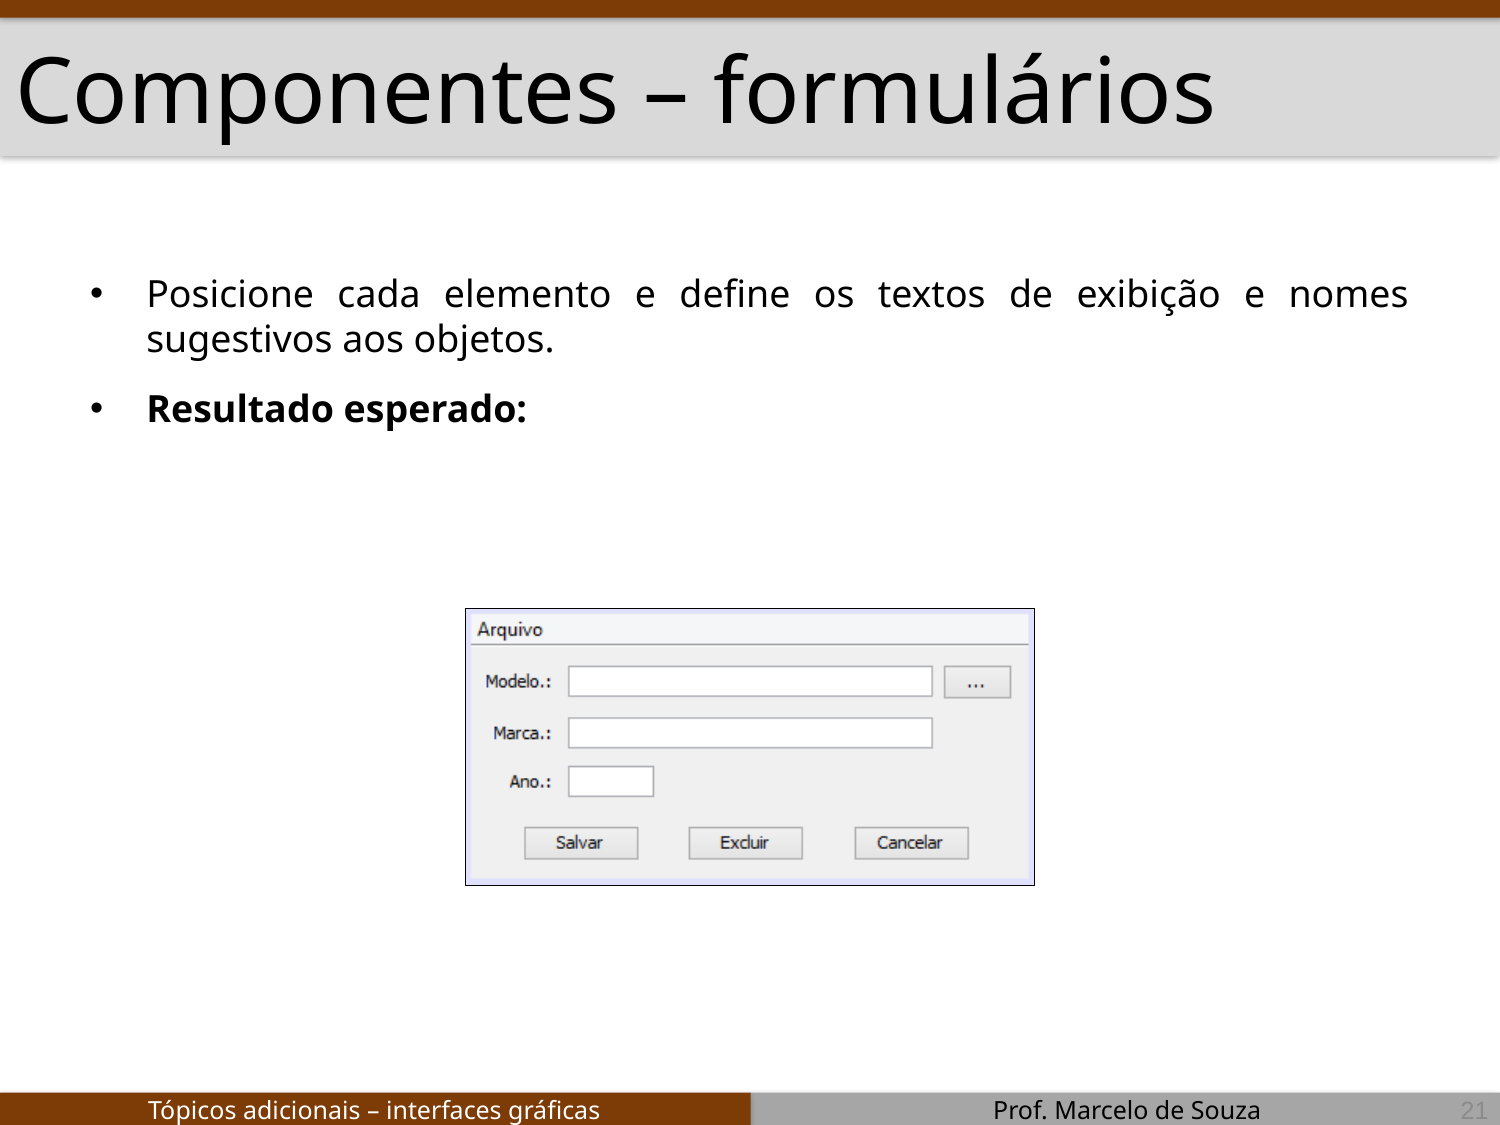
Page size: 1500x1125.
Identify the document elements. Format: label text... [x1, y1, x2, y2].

list Posicione cada elemento e define os textos de exibição e nomes sugestivos aos objetos. Resultado esperado: [75, 262, 1425, 1050]
picture [465, 608, 1035, 886]
slide_number 21 [1153, 1084, 1500, 1125]
title Componentes – formulários [0, 18, 1500, 156]
